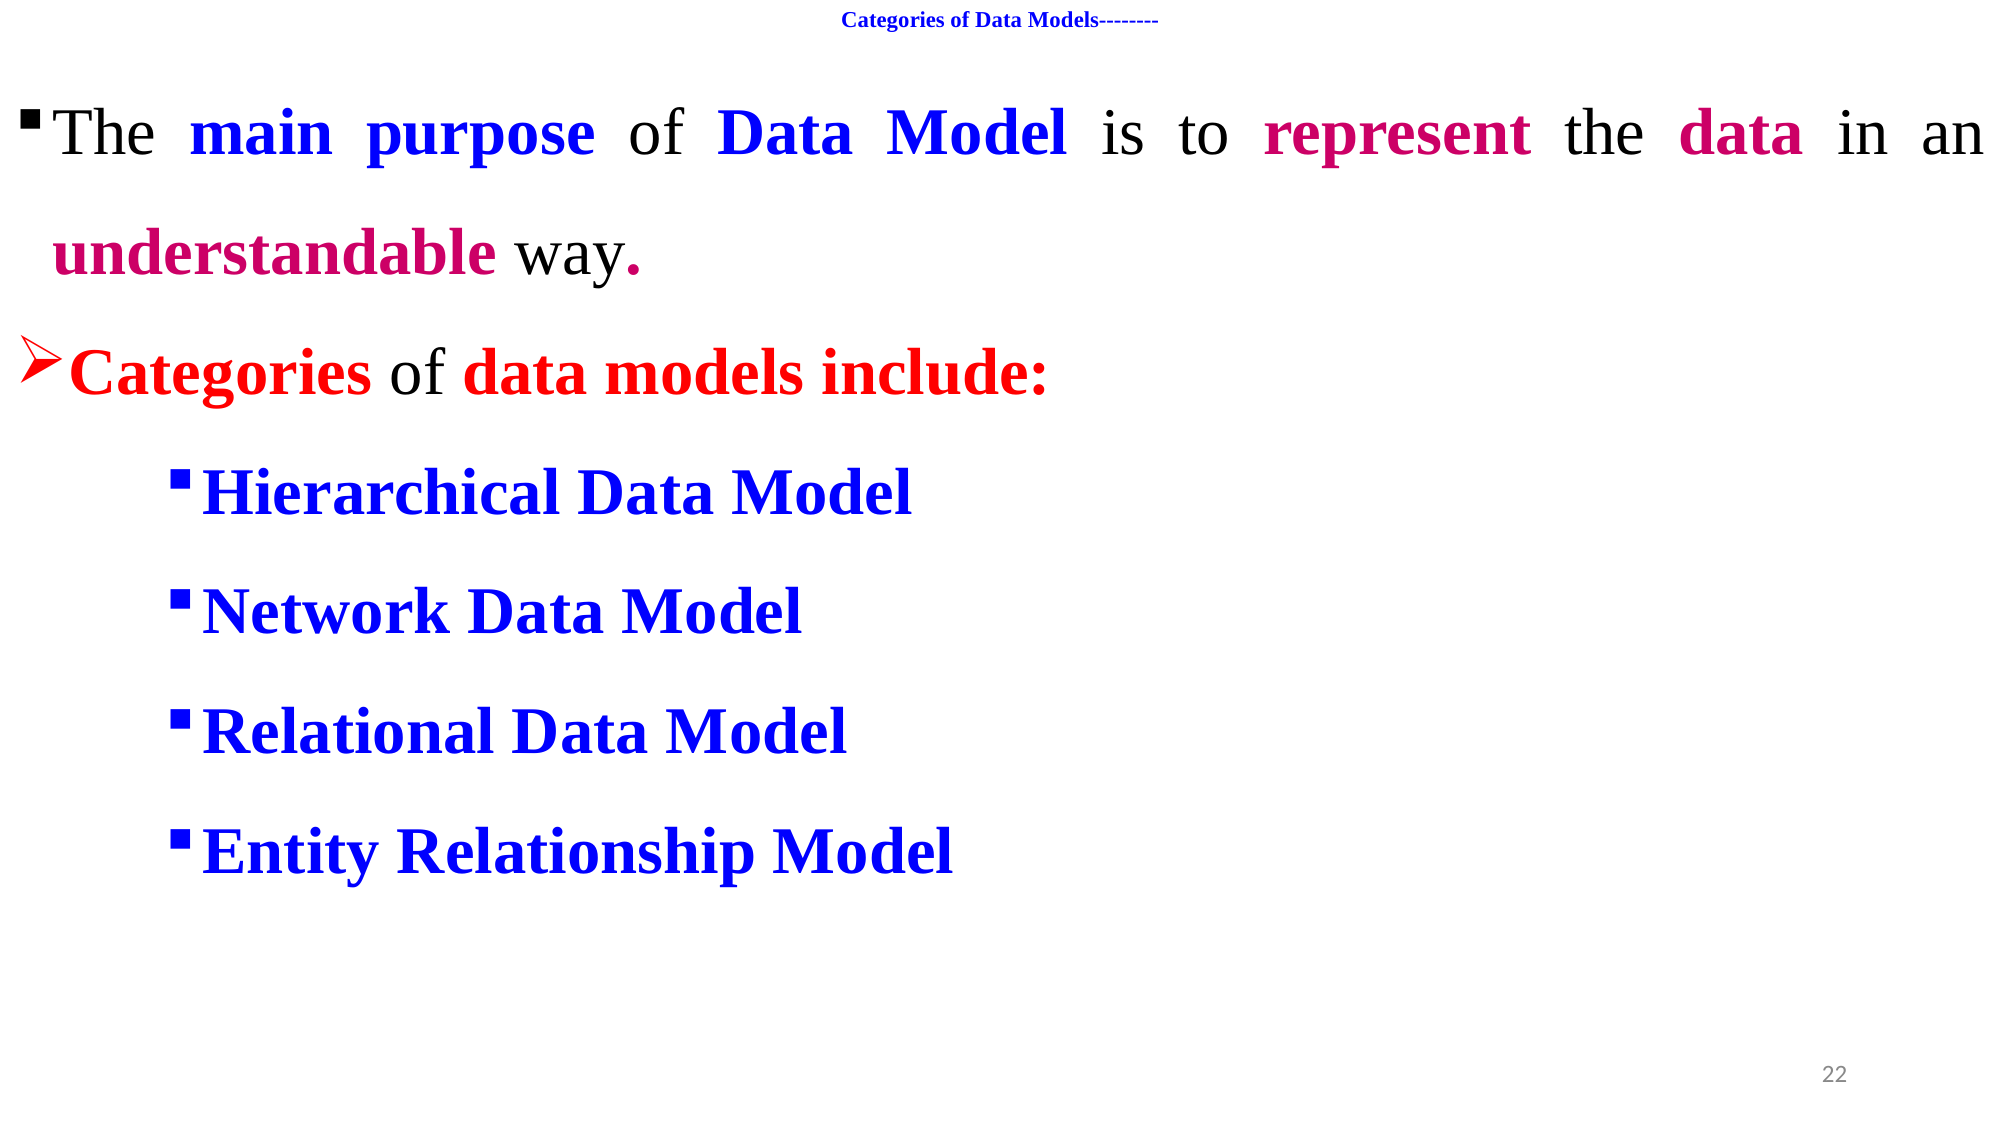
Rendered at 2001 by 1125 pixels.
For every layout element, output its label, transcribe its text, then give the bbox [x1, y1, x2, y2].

slide_number 22 [1412, 1042, 1863, 1103]
list The main purpose of Data Model is to represent the data in an understandable way. Categories of data models include: Hierarchical Data Model Network Data Model Relational Data Model Entity Relationship Model [0, 40, 2000, 1125]
title Categories of Data Models-------- [324, 0, 1675, 40]
